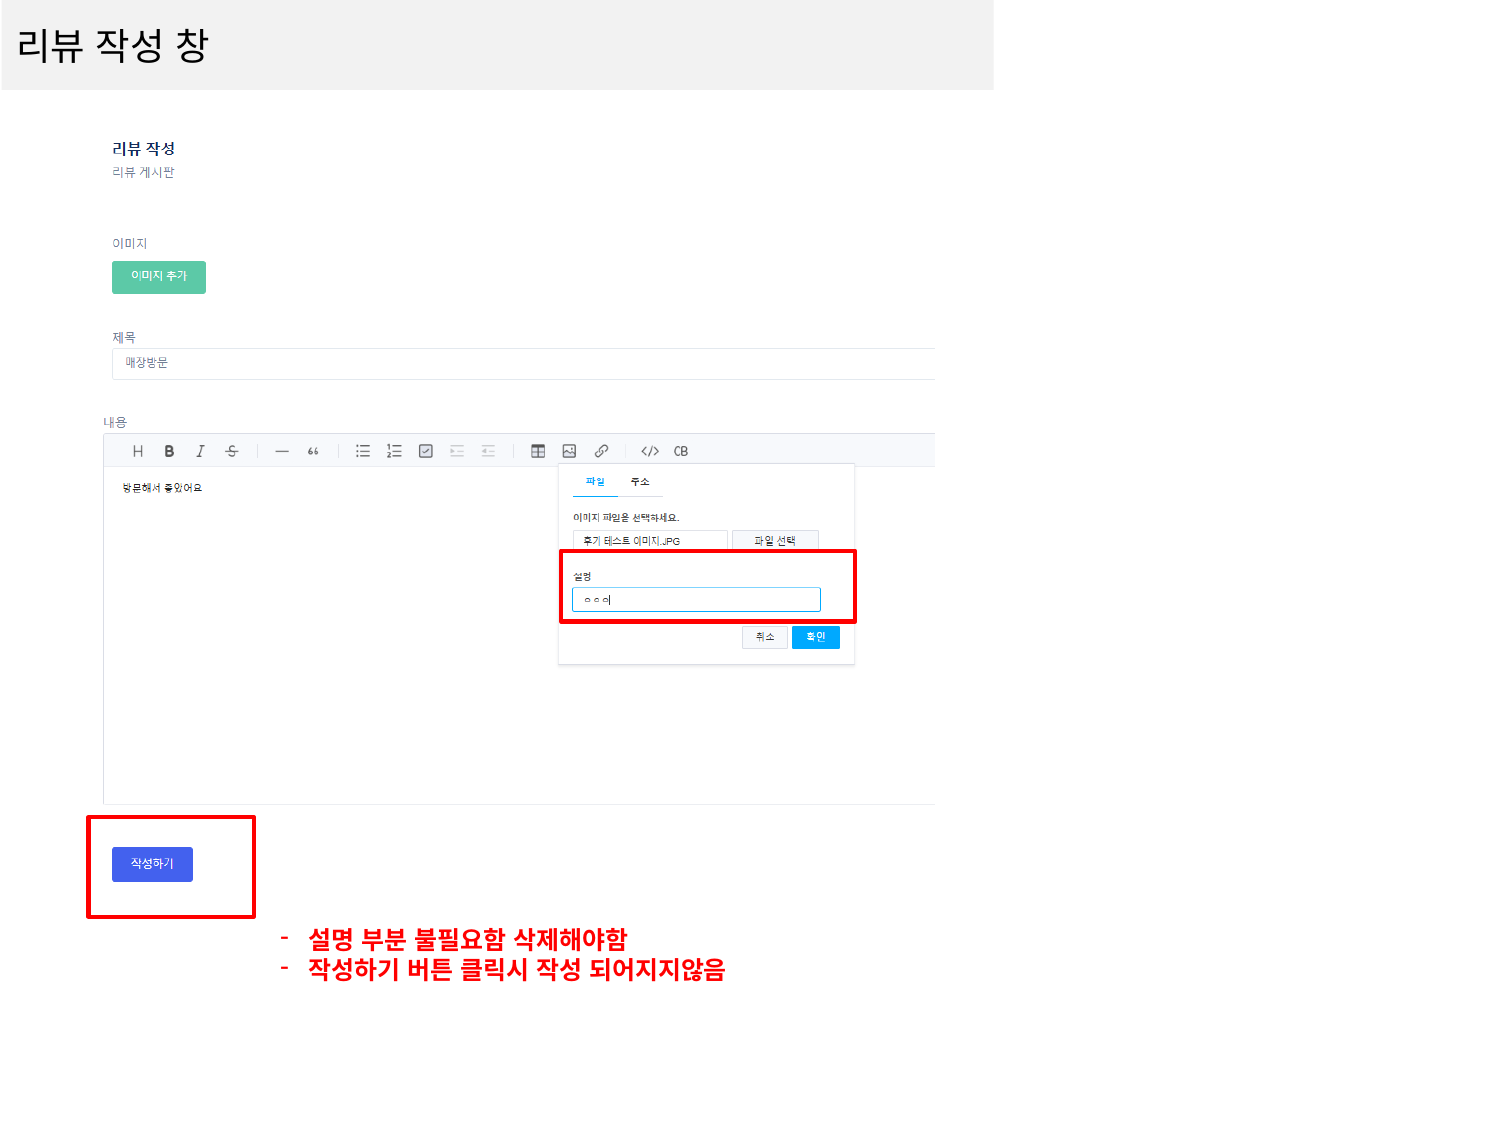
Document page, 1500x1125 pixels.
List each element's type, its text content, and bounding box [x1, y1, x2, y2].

text_box [86, 893, 256, 919]
picture [60, 113, 935, 886]
text_box 설명 부분 불필요함 삭제해야함 작성하기 버튼 클릭시 작성 되어지지않음 [265, 916, 1117, 992]
text_box 리뷰 작성 창 [0, 0, 996, 92]
